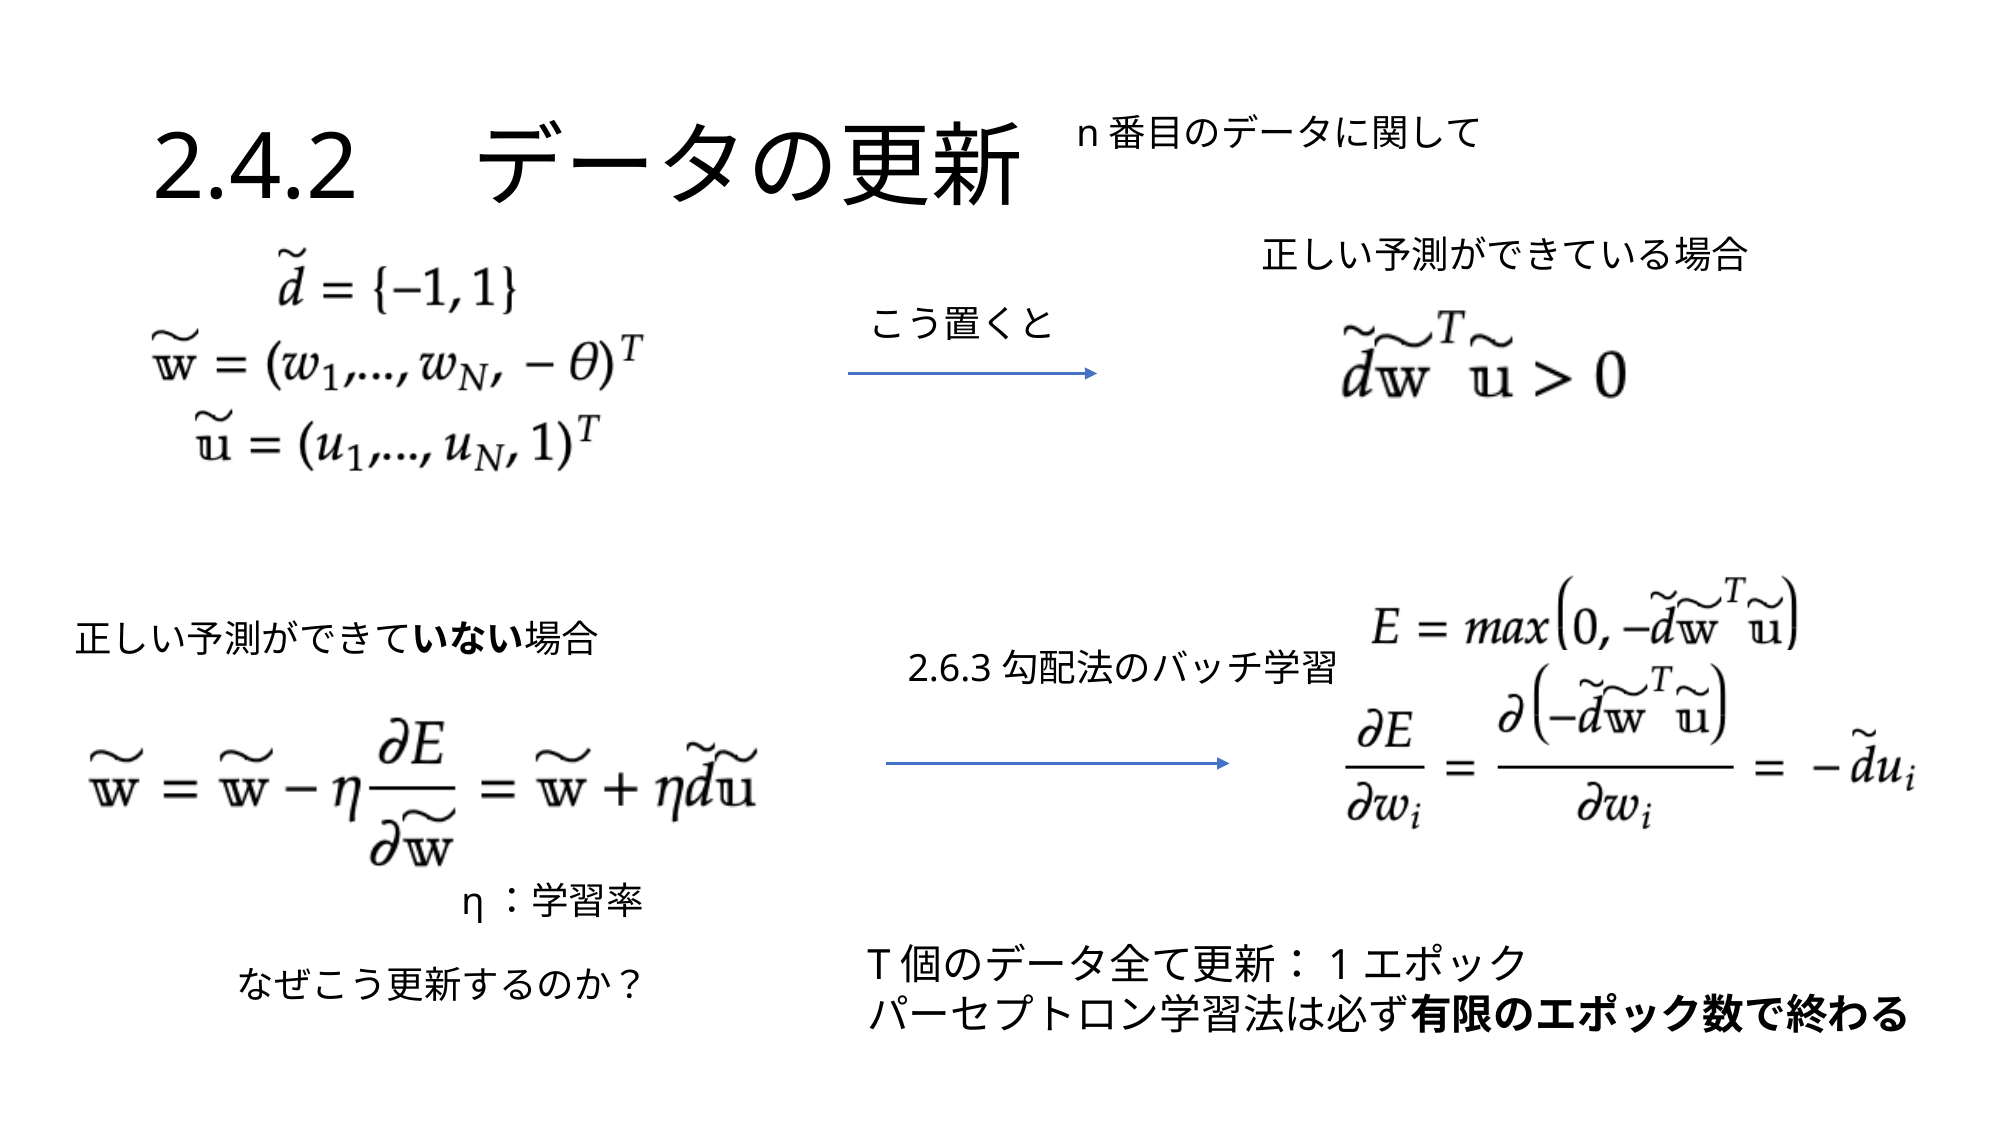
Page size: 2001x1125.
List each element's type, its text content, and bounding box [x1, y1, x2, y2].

text_box なぜこう更新するのか？ [221, 953, 665, 1014]
text_box こう置くと [853, 292, 1071, 353]
text_box 2.6.3勾配法のバッチ学習 [892, 636, 1287, 697]
picture [1287, 288, 1689, 480]
text_box n番目のデータに関して [1061, 101, 1498, 161]
text_box η：学習率 [446, 908, 659, 930]
picture [59, 690, 803, 908]
text_box 正しい予測ができていない場合 [59, 607, 621, 667]
picture [108, 234, 671, 491]
text_box T個のデータ全て更新：1エポック パーセプトロン学習法は必ず有限のエポック数で終わる [852, 930, 1940, 1046]
text_box 正しい予測ができている場合 [1246, 223, 1809, 284]
title 2.4.2 データの更新 [137, 59, 1863, 278]
picture [1246, 554, 1964, 870]
